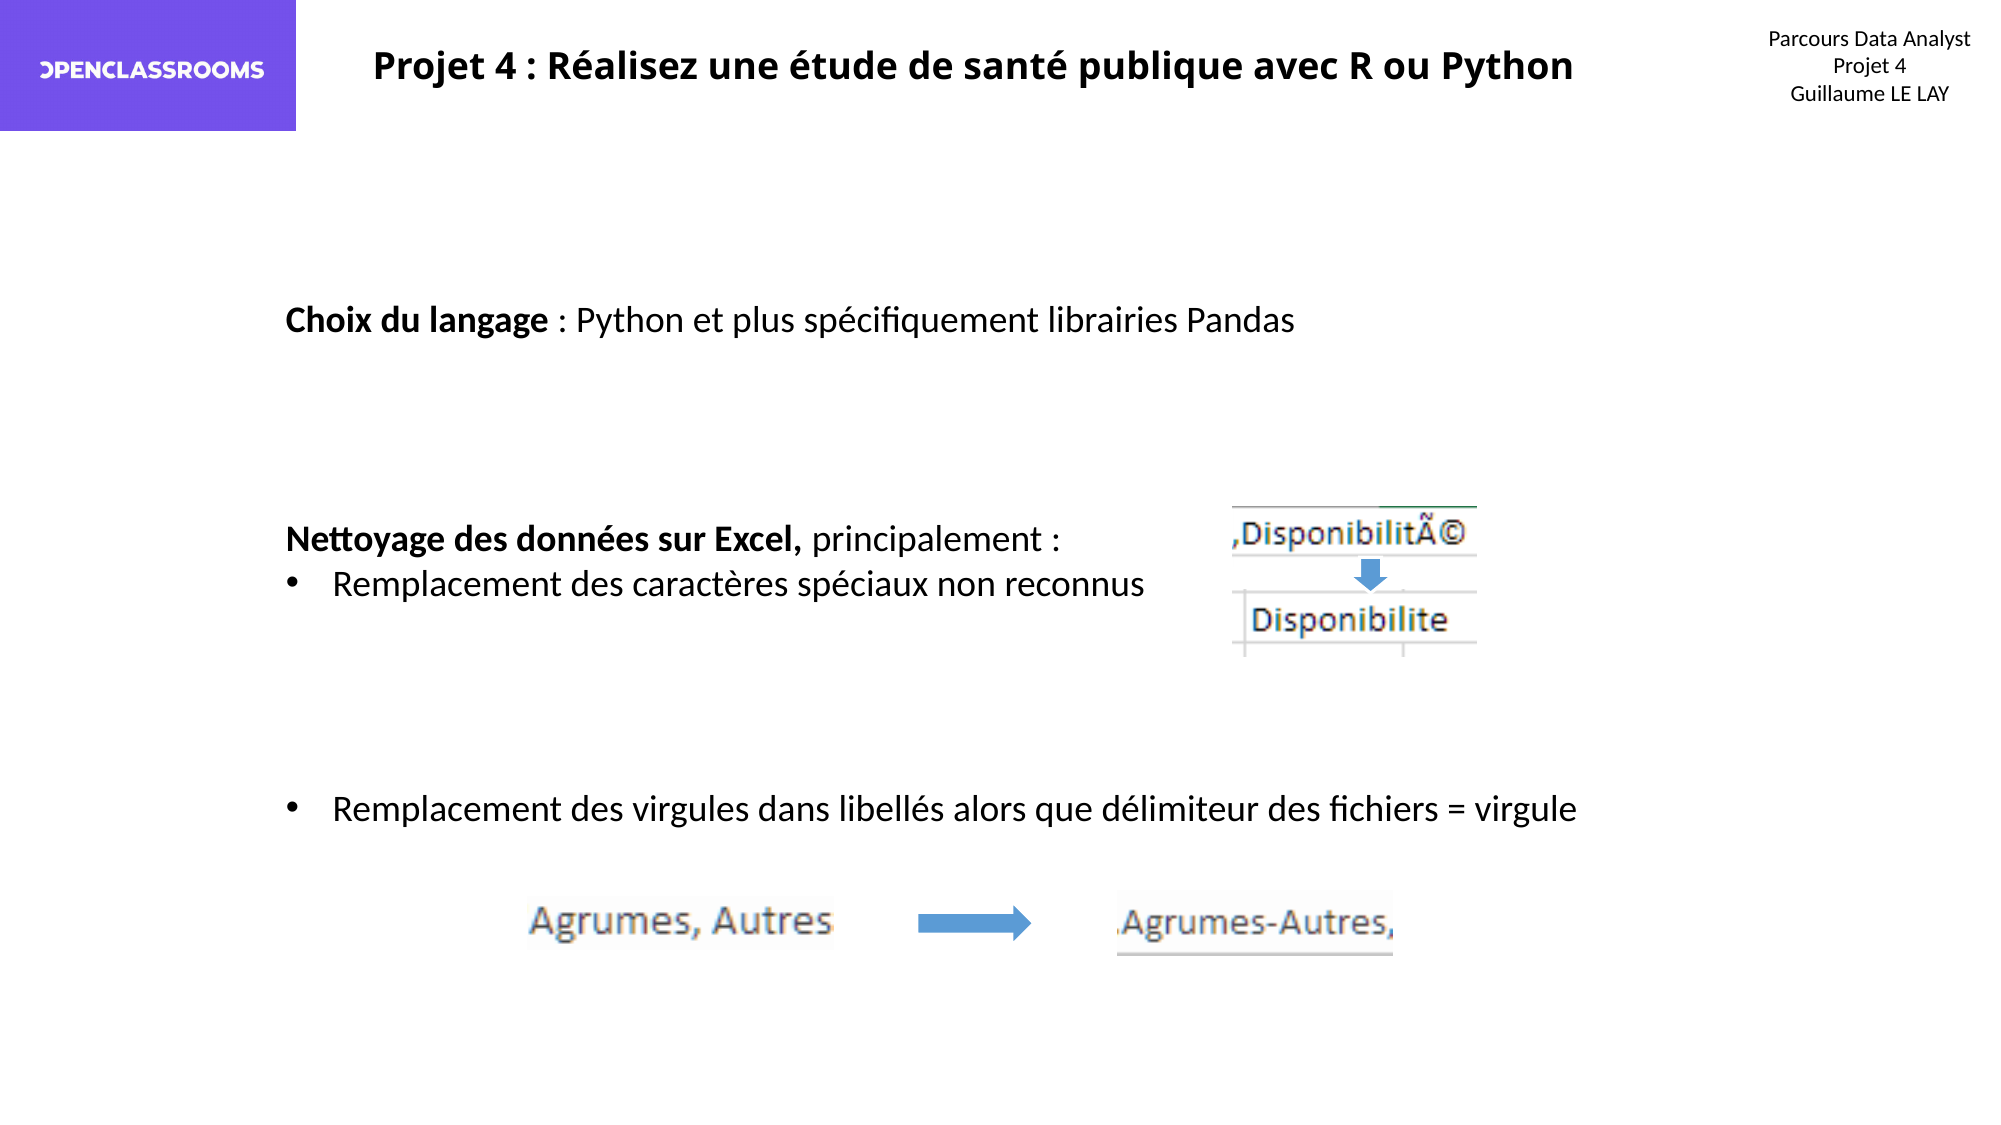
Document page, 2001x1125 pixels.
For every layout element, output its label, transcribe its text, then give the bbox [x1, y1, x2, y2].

picture [1117, 890, 1393, 956]
text_box Choix du langage : Python et plus spécifiquement librairies Pandas [271, 287, 1654, 348]
text_box Parcours Data Analyst Projet 4 Guillaume LE LAY [1750, 15, 1990, 114]
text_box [1232, 506, 1477, 657]
text_box [915, 897, 1037, 950]
picture [527, 896, 834, 950]
picture [0, 0, 296, 131]
text_box Nettoyage des données sur Excel, principalement : Remplacement des caractères spéciaux non reconnus Remplacement des virgules dans libellés alors que délimiteur des fichiers = virgule [271, 506, 1654, 836]
text_box Projet 4 : Réalisez une étude de santé publique avec R ou Python [357, 34, 1689, 95]
